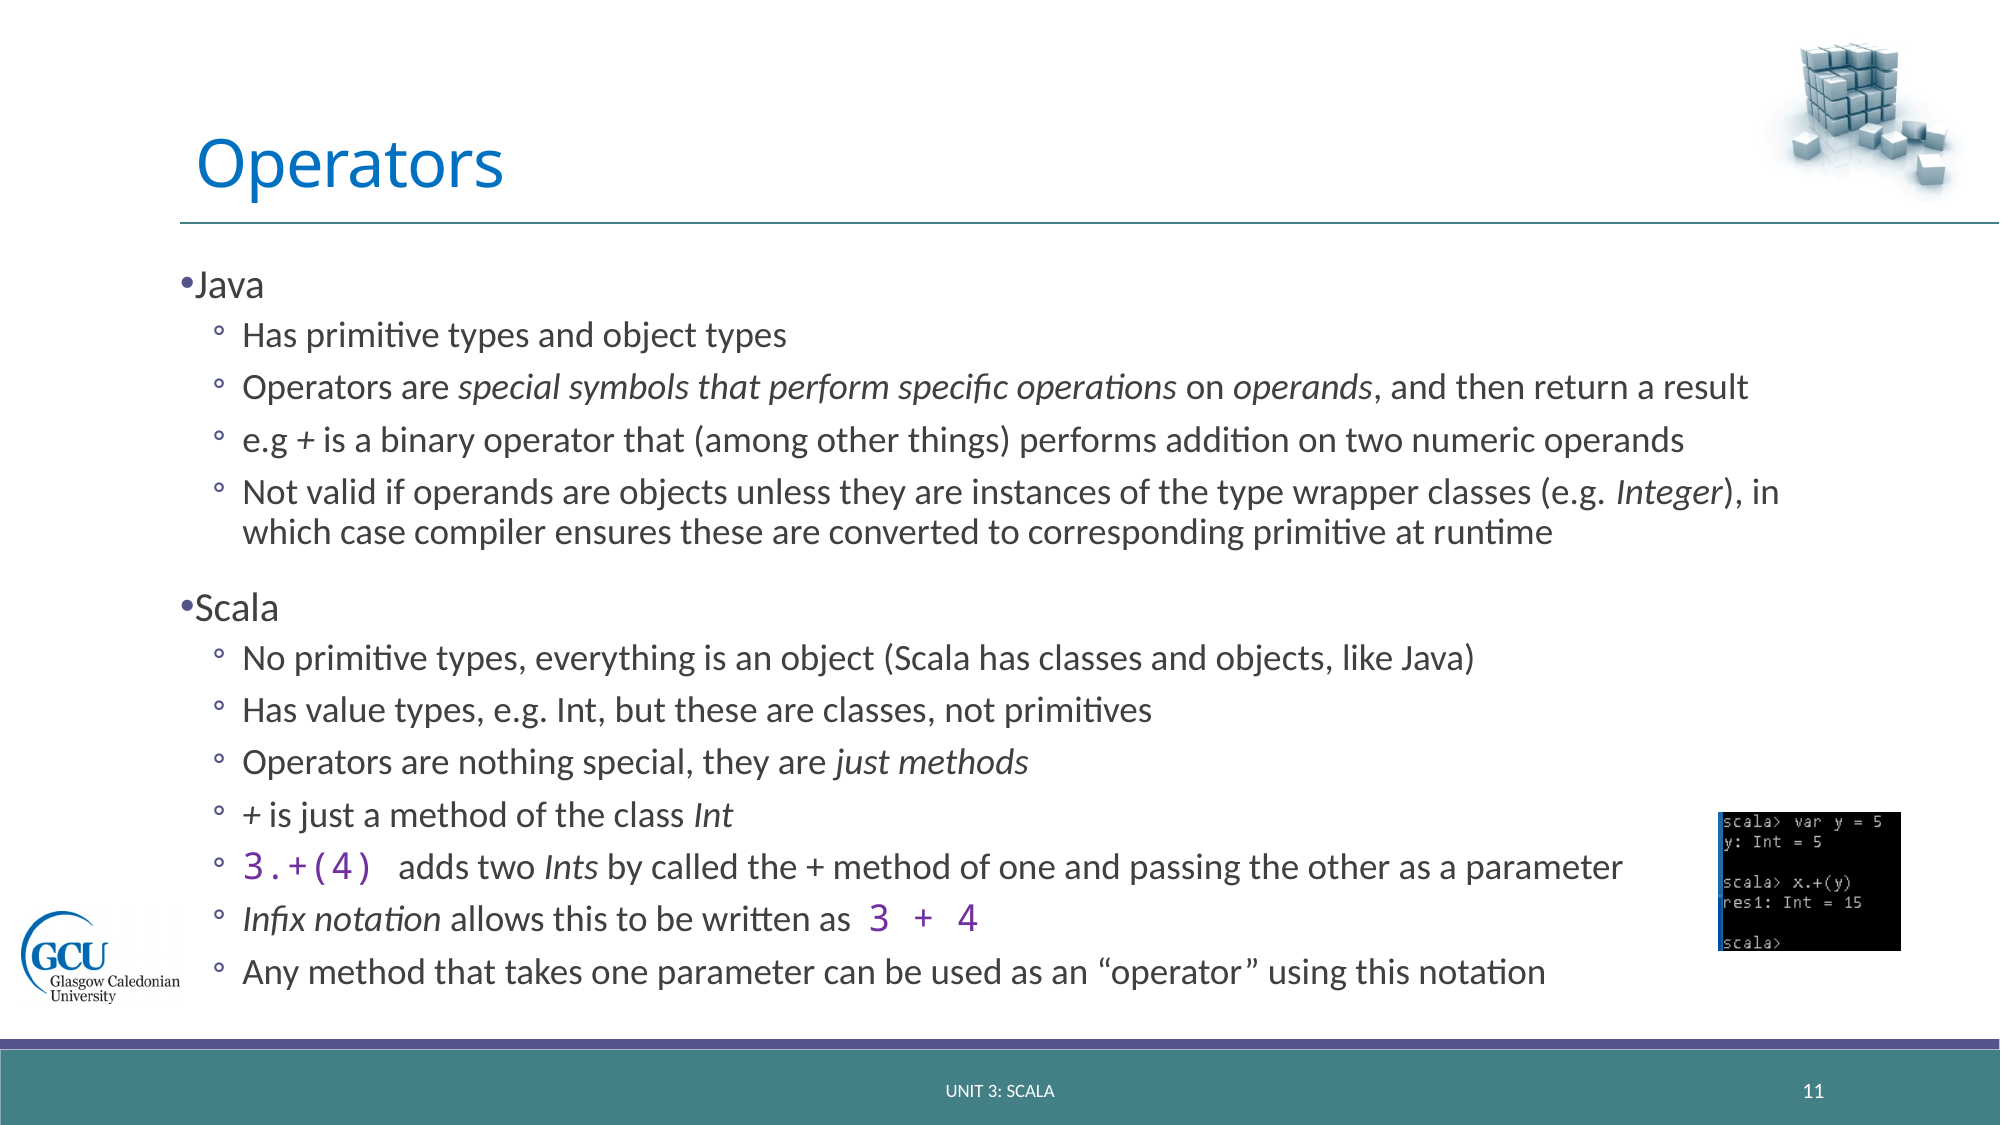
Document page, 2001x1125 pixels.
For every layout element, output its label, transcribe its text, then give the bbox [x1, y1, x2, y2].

picture [1741, 21, 1996, 212]
picture [1717, 812, 1902, 951]
slide_number 11 [1624, 1059, 1840, 1120]
picture [21, 911, 180, 1004]
list Java Has primitive types and object types Operators are special symbols that perform specific operations on operands, and then return a result e.g + is a binary operator that (among other things) performs addition on two numeric operands Not valid if operands are objects unless they are instances of the type wrapper classes (e.g. Integer), in which case compiler ensures these are converted to corresponding primitive at runtime Scala No primitive types, everything is an object (Scala has classes and objects, like Java) Has value types, e.g. Int, but these are classes, not primitives Operators are nothing special, they are just methods + is just a method of the class Int 3.+(4) adds two Ints by called the + method of one and passing the other as a parameter Infix notation allows this to be written as 3 + 4 Any method that takes one parameter can be used as an “operator” using this notation [180, 255, 1830, 1004]
footer Unit 3: scala [604, 1059, 1396, 1120]
title Operators [180, 47, 1830, 209]
